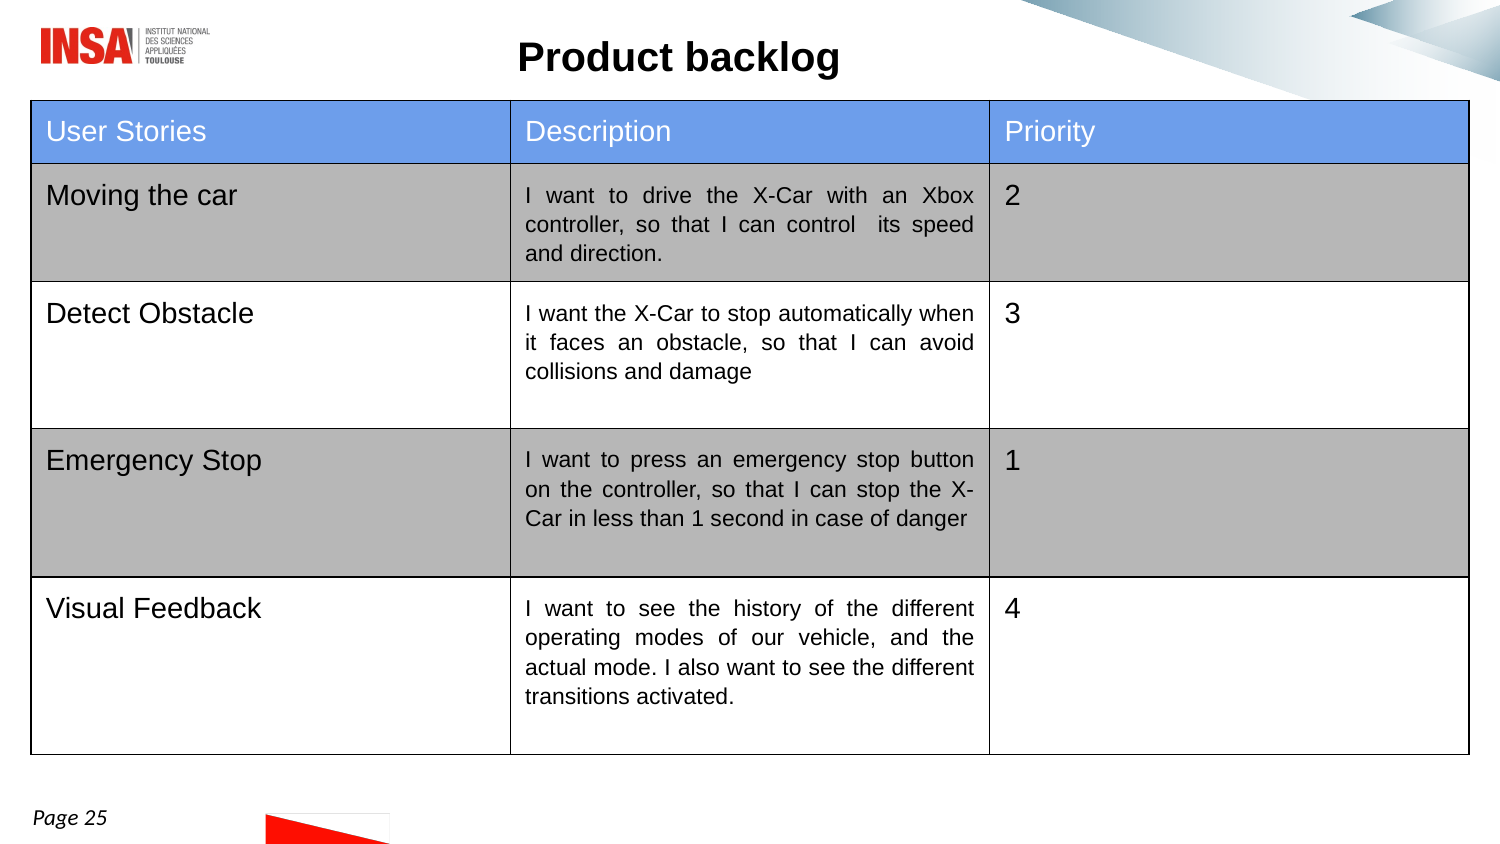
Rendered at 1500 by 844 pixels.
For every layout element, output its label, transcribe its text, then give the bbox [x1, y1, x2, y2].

table_cell 2 [990, 164, 1468, 281]
picture [265, 813, 390, 844]
table_header Priority [990, 101, 1468, 163]
table_cell I want to press an emergency stop button on the controller, so that I can stop the X-Car in less than 1 second in case of danger [511, 429, 989, 576]
table_cell Moving the car [32, 164, 510, 281]
table_cell I want to see the history of the different operating modes of our vehicle, and the actual mode. I also want to see the different transitions activated. [511, 578, 989, 754]
table_cell I want to drive the X-Car with an Xbox controller, so that I can control its speed and direction. [511, 164, 989, 281]
table_header User Stories [32, 101, 510, 163]
table_cell 4 [990, 578, 1468, 754]
table_cell Emergency Stop [32, 429, 510, 576]
table_header Description [511, 101, 989, 163]
table_cell 1 [990, 429, 1468, 576]
table_cell 3 [990, 282, 1468, 428]
picture [41, 27, 210, 64]
table_cell Detect Obstacle [32, 282, 510, 428]
table_cell I want the X-Car to stop automatically when it faces an obstacle, so that I can avoid collisions and damage [511, 282, 989, 428]
table_cell Visual Feedback [32, 578, 510, 754]
list Product backlog [301, 15, 1058, 67]
